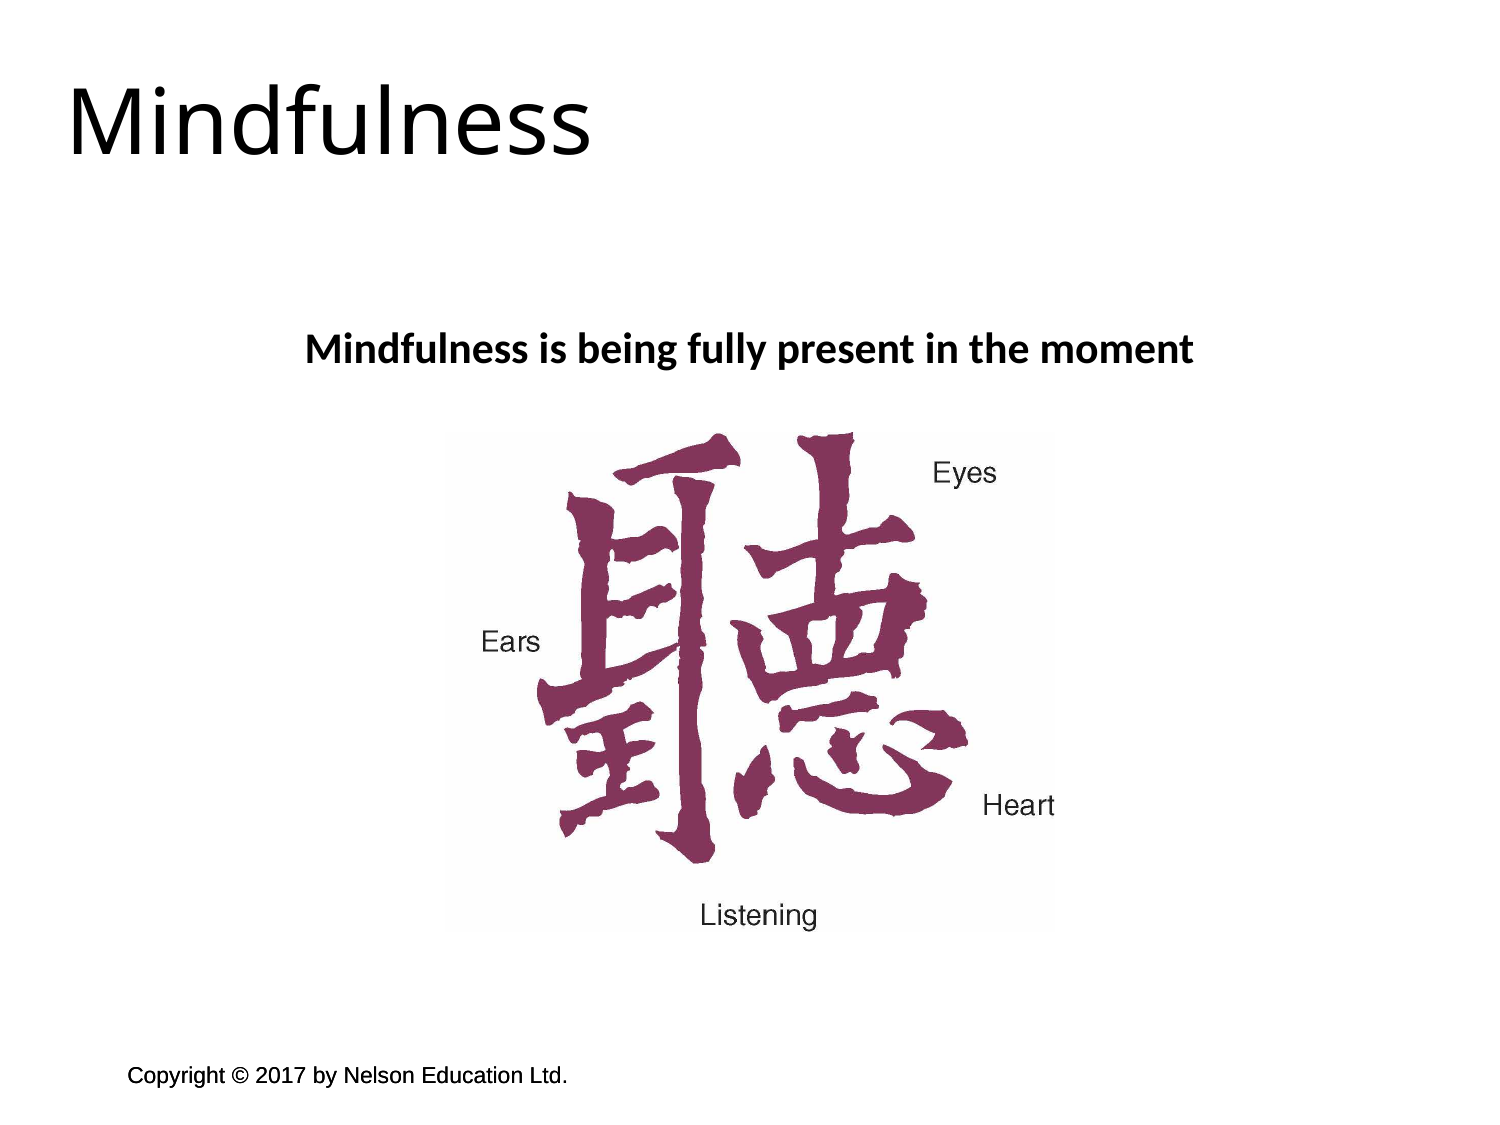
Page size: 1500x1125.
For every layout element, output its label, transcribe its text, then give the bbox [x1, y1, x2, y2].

title Mindfulness is being fully present in the moment [112, 255, 1388, 443]
picture [445, 432, 1055, 932]
text_box Mindfulness [50, 67, 1424, 197]
